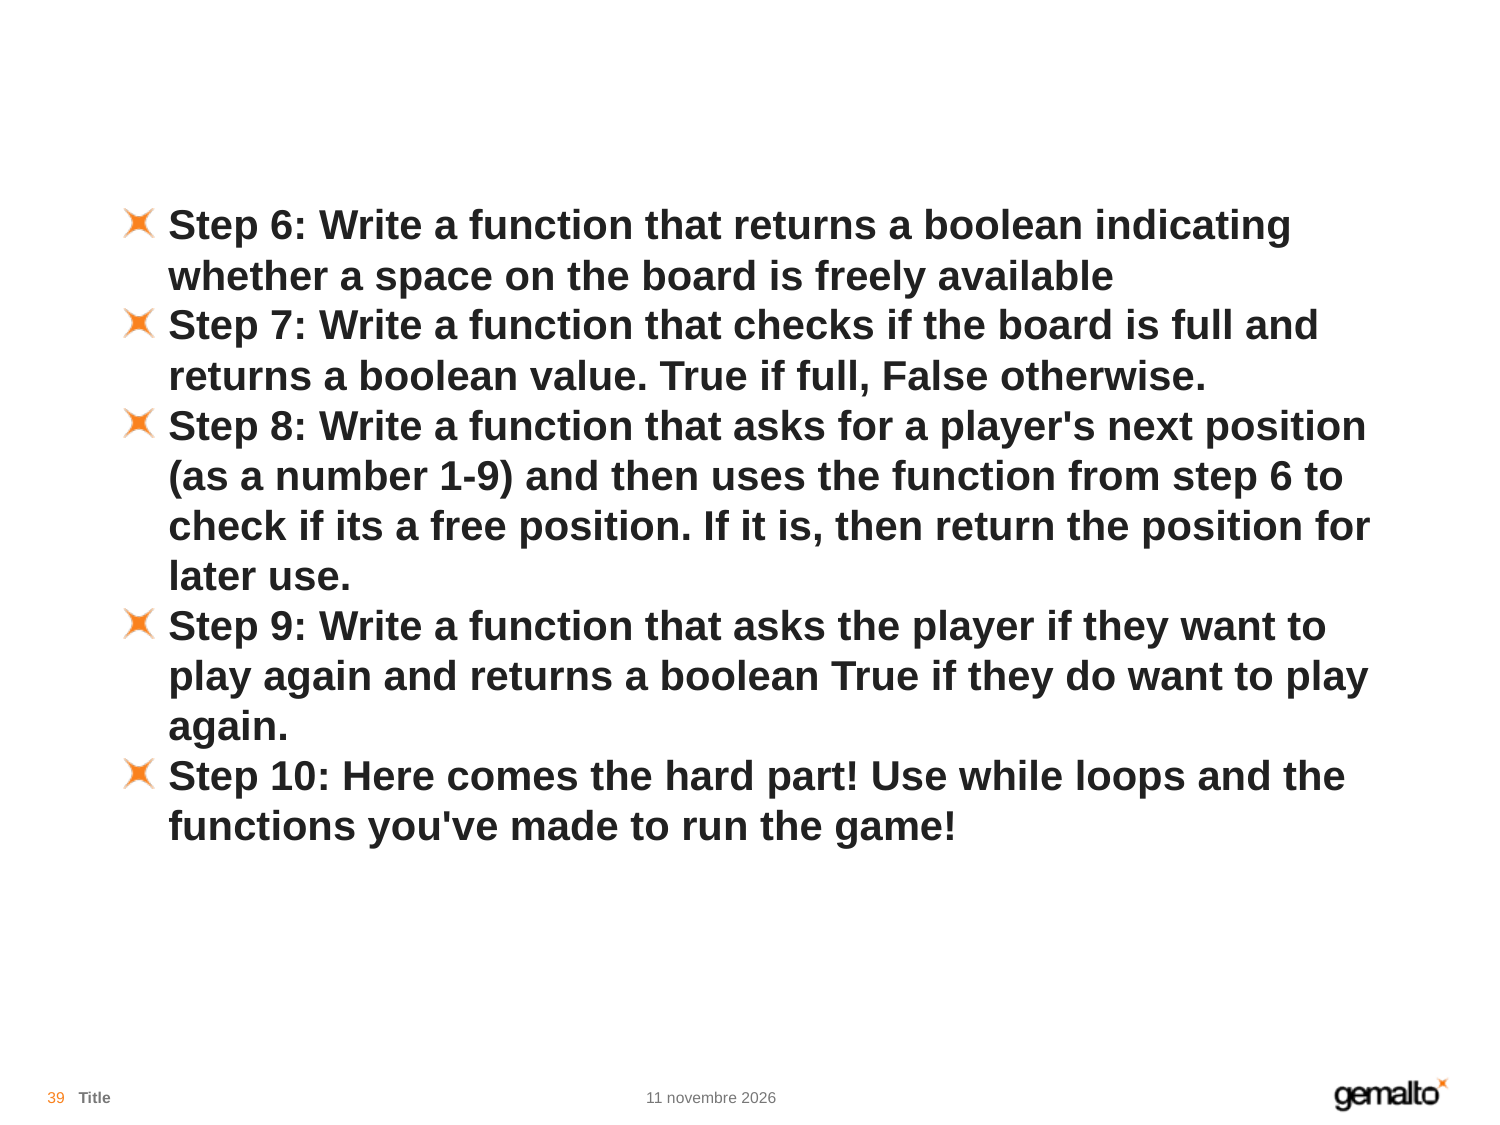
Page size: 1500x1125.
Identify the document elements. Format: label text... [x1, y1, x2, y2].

picture [123, 308, 155, 338]
list Step 6: Write a function that returns a boolean indicating whether a space on the board is freely available Step 7: Write a function that checks if the board is full and returns a boolean value. True if full, False otherwise. Step 8: Write a function that asks for a player's next position (as a number 1-9) and then uses the function from step 6 to check if its a free position. If it is, then return the position for later use. Step 9: Write a function that asks the player if they want to play again and returns a boolean True if they do want to play again. Step 10: Here comes the hard part! Use while loops and the functions you've made to run the game! [123, 198, 1377, 963]
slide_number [640, 1082, 991, 1113]
footer Title [89, 1082, 640, 1113]
slide_number 39 [47, 1082, 89, 1113]
picture [1329, 1074, 1453, 1121]
picture [123, 408, 155, 438]
picture [123, 208, 155, 238]
picture [123, 608, 155, 639]
picture [123, 758, 155, 789]
